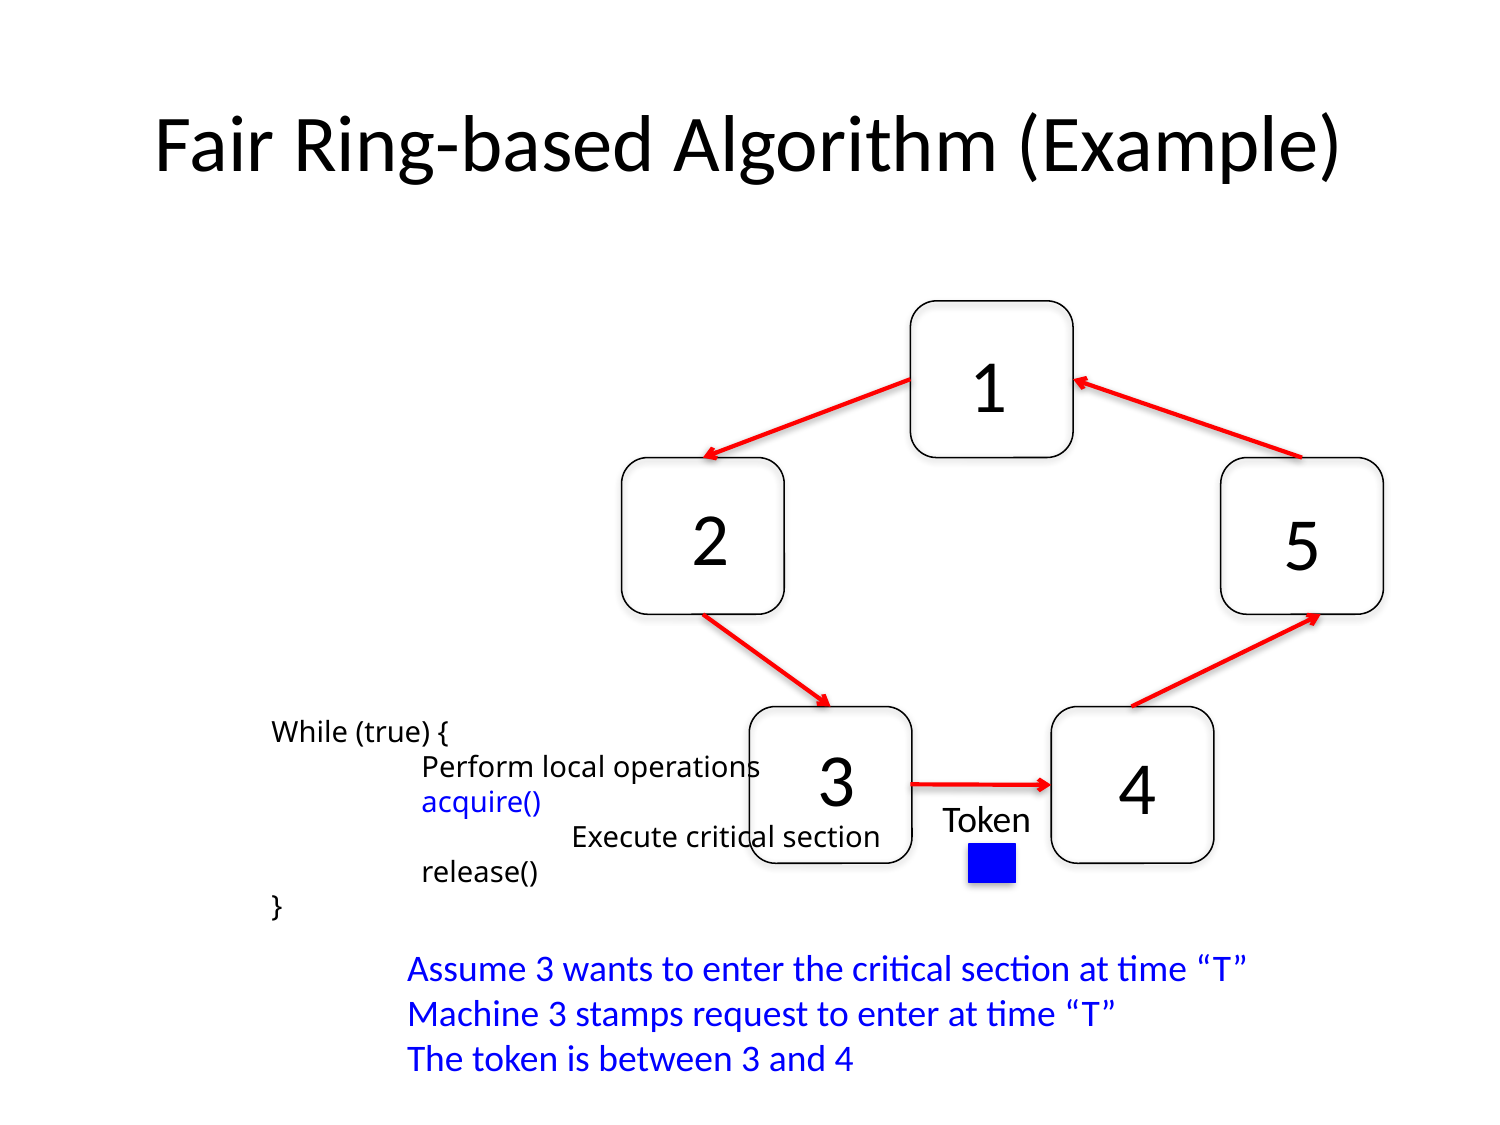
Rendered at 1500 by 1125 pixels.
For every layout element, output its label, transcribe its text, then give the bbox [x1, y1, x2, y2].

text_box While (true) { Perform local operations acquire() Execute critical section release() } [181, 705, 932, 931]
text_box [927, 787, 1047, 791]
title Fair Ring-based Algorithm (Example) [75, 45, 1425, 233]
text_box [702, 378, 911, 458]
text_box [620, 456, 786, 616]
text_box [1131, 614, 1321, 707]
text_box [909, 300, 1074, 459]
text_box [1050, 705, 1215, 865]
text_box Assume 3 wants to enter the critical section at time “T” Machine 3 stamps request to enter at time “T” The token is between 3 and 4 [392, 936, 1264, 1087]
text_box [1072, 378, 1303, 458]
text_box 5 [1268, 488, 1337, 594]
text_box [968, 848, 1016, 883]
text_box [702, 614, 831, 707]
text_box 4 [1103, 732, 1172, 837]
text_box Token [927, 794, 1047, 848]
text_box 2 [676, 483, 745, 589]
text_box 1 [954, 329, 1023, 435]
text_box [1219, 456, 1385, 616]
